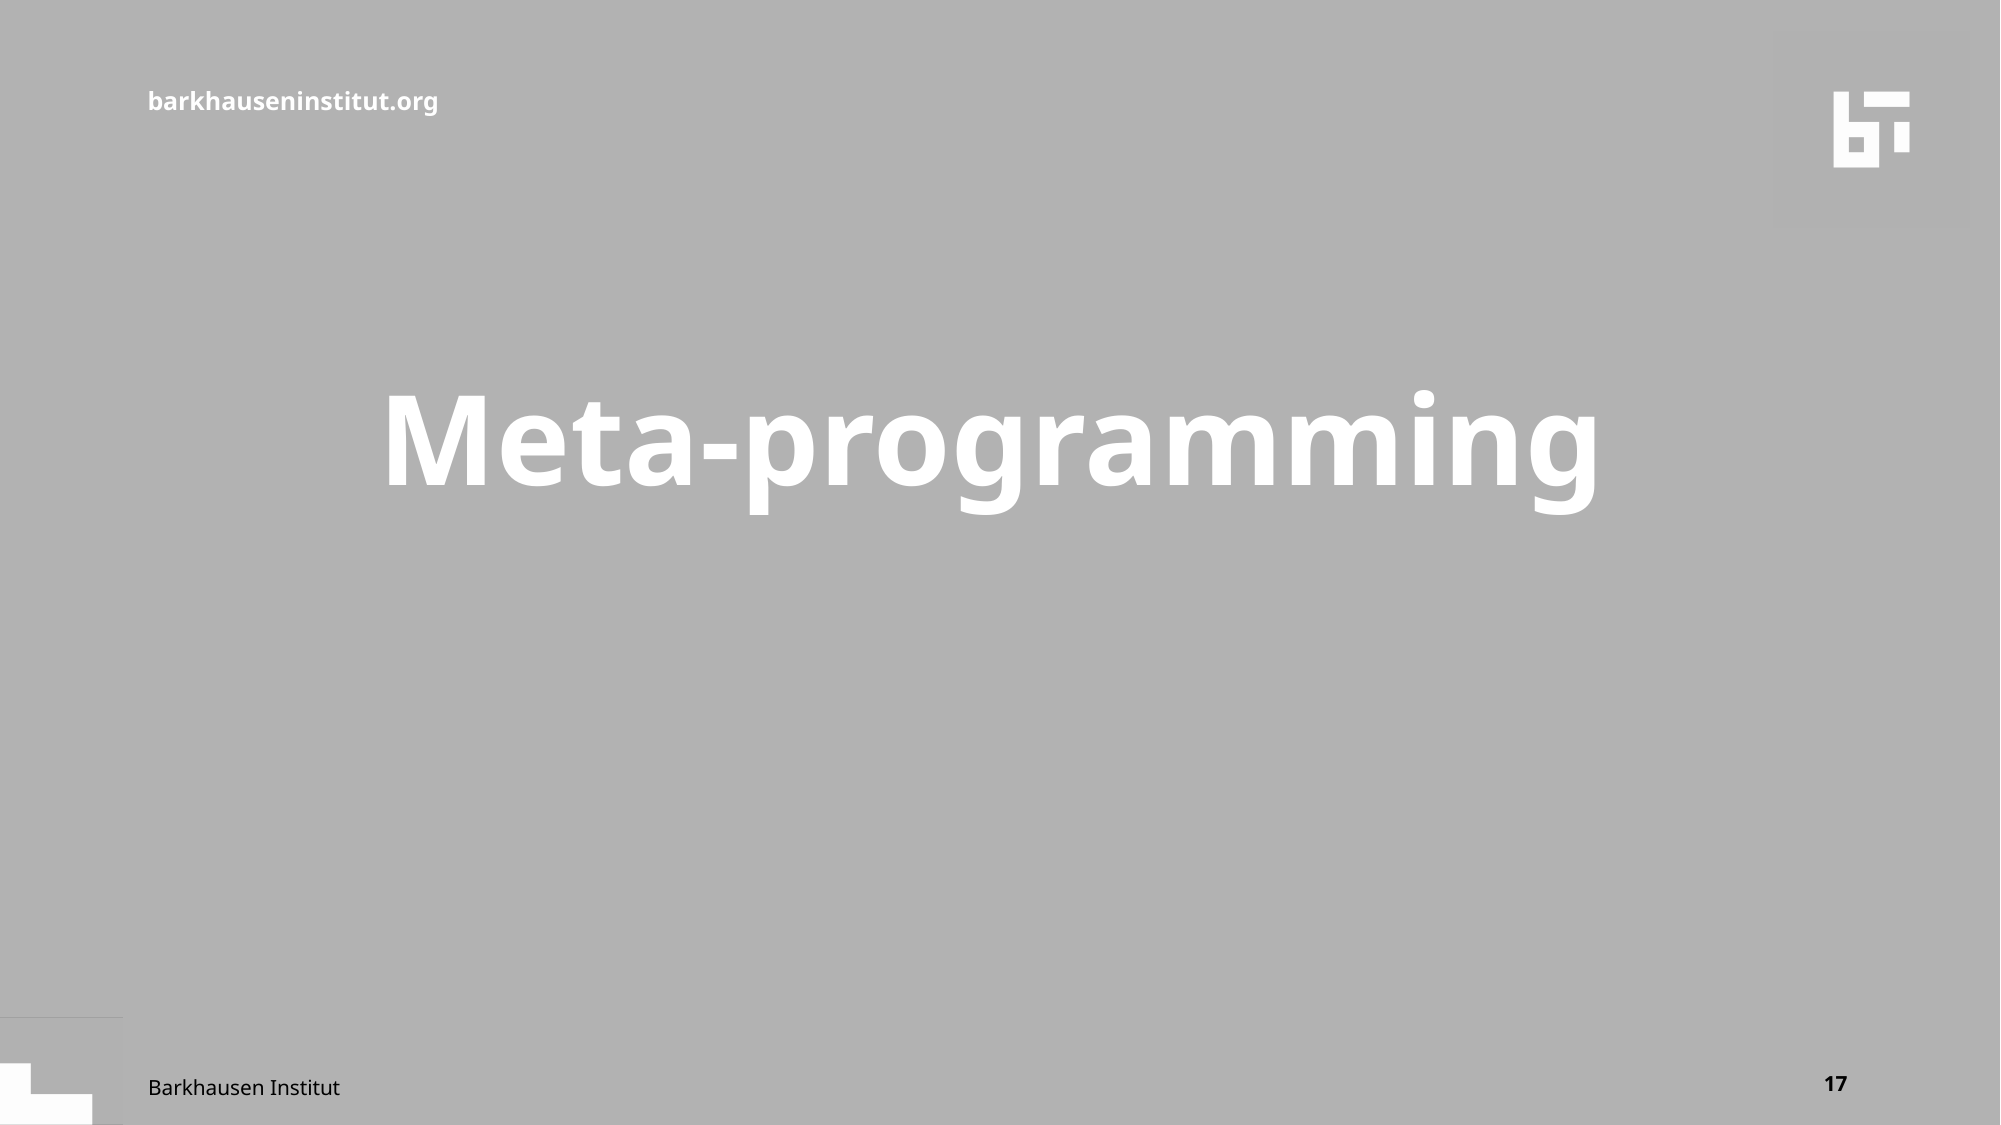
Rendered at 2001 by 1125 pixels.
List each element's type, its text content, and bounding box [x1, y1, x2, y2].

picture [0, 1017, 123, 1125]
picture [1773, 31, 1970, 228]
slide_number 17 [1769, 1070, 1863, 1105]
title Meta-programming [190, 368, 1810, 512]
